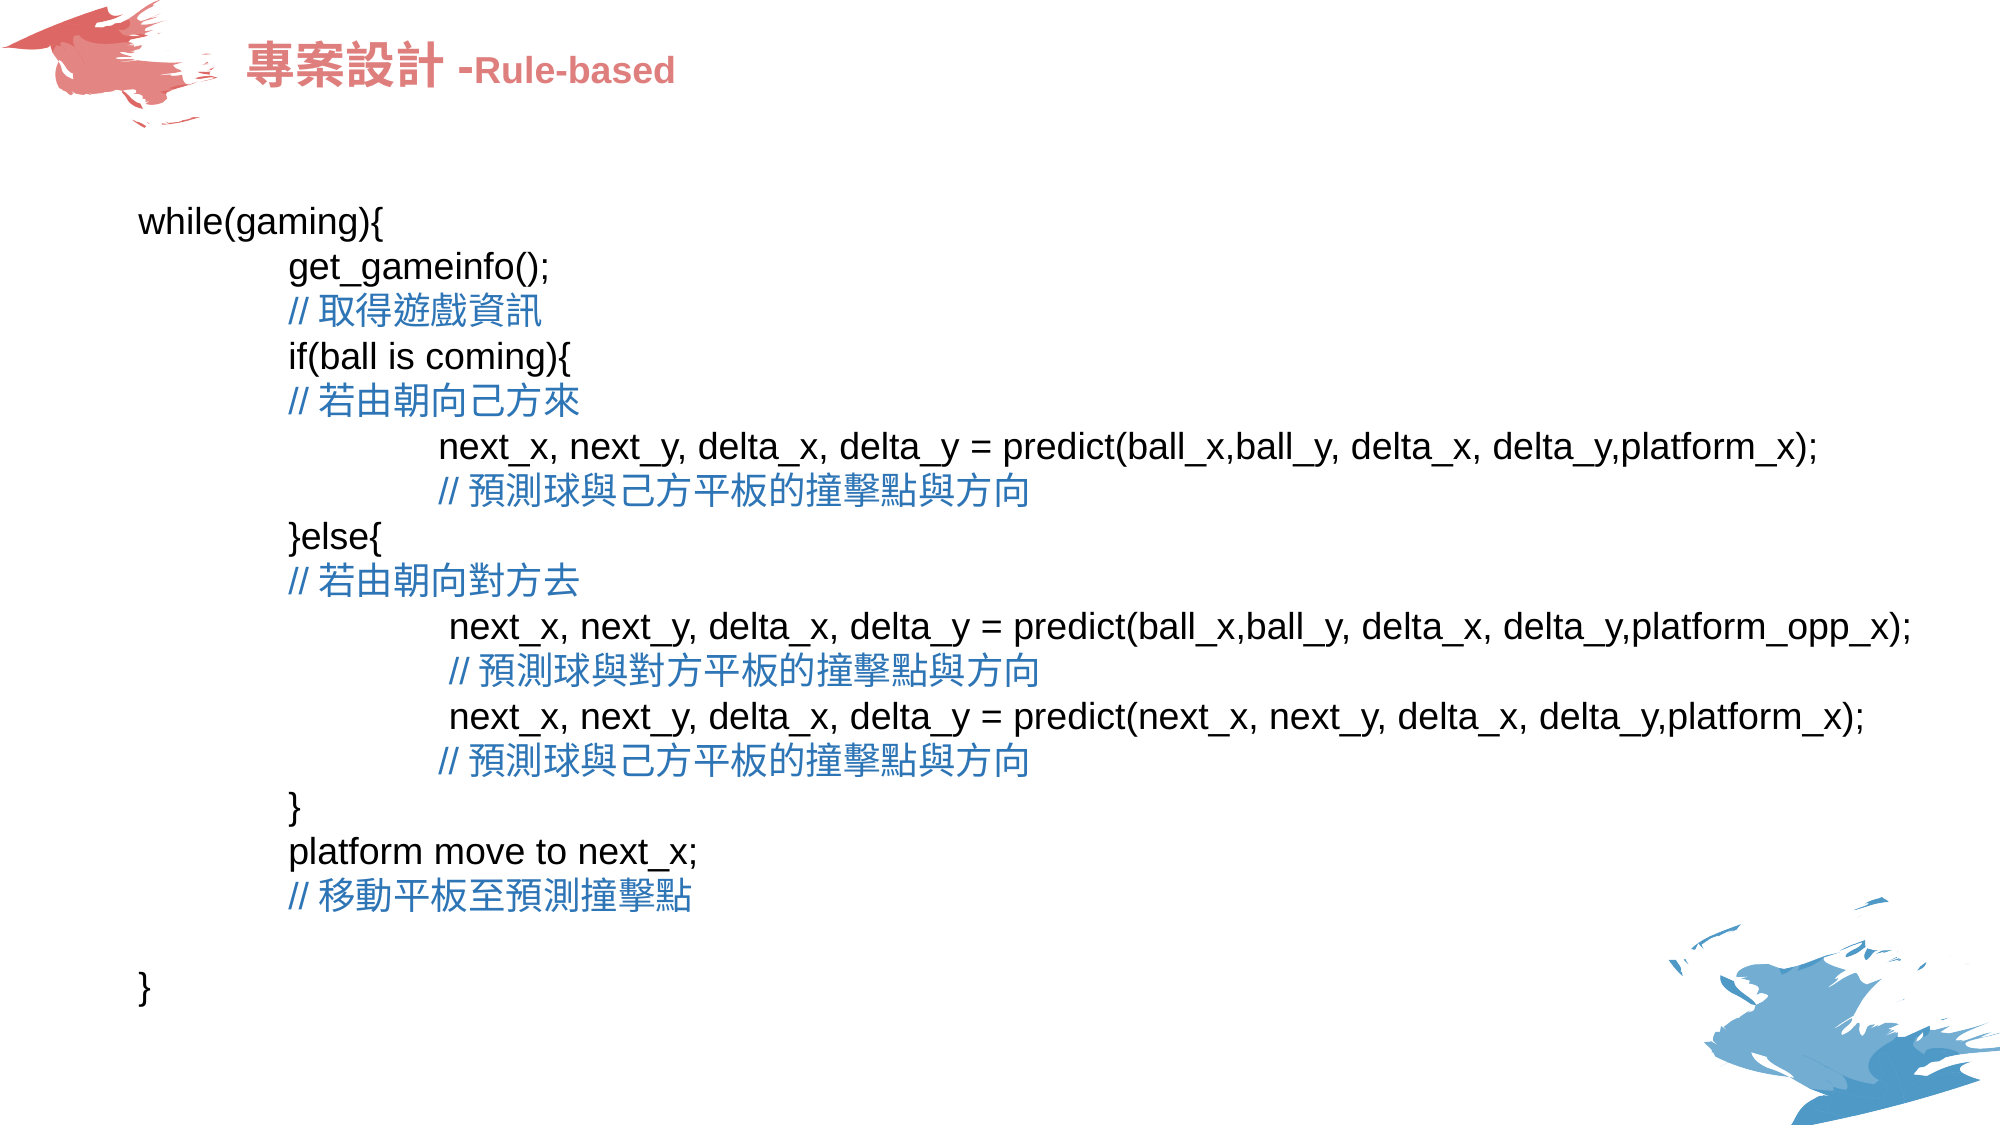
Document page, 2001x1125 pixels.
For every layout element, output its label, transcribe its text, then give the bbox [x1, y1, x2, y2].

text_box 專案設計-Rule-based [230, 25, 691, 101]
text_box while(gaming){ get_gameinfo(); //取得遊戲資訊 if(ball is coming){ //若由朝向己方來 next_x, next_y, delta_x, delta_y = predict(ball_x,ball_y, delta_x, delta_y,platform_x); //預測球與己方平板的撞擊點與方向 }else{ //若由朝向對方去 next_x, next_y, delta_x, delta_y = predict(ball_x,ball_y, delta_x, delta_y,platform_opp_x); //預測球與對方平板的撞擊點與方向 next_x, next_y, delta_x, delta_y = predict(next_x, next_y, delta_x, delta_y,platform_x); //預測球與己方平板的撞擊點與方向 } platform move to next_x; //移動平板至預測撞擊點 } [123, 189, 2000, 1015]
picture [0, 0, 224, 128]
picture [1668, 897, 2000, 1125]
